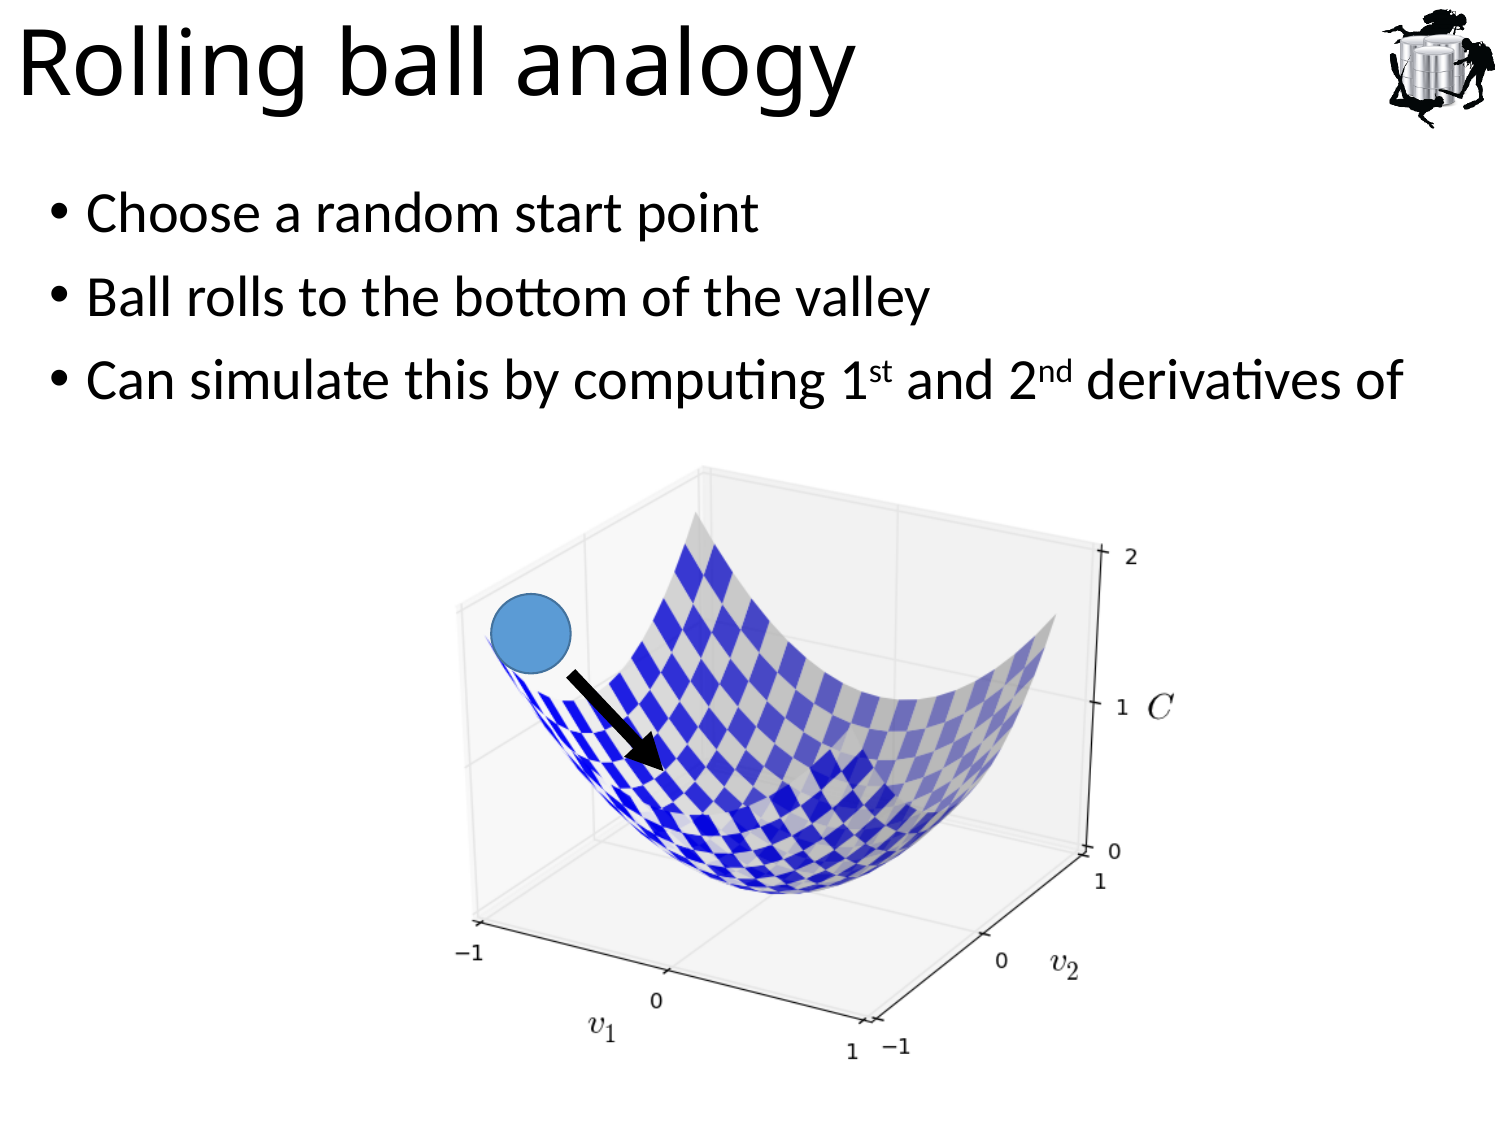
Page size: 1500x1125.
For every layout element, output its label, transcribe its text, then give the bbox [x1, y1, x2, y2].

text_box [570, 673, 664, 772]
picture [1377, 5, 1498, 131]
picture [233, 453, 1202, 1071]
title Rolling ball analogy [0, 0, 1377, 131]
